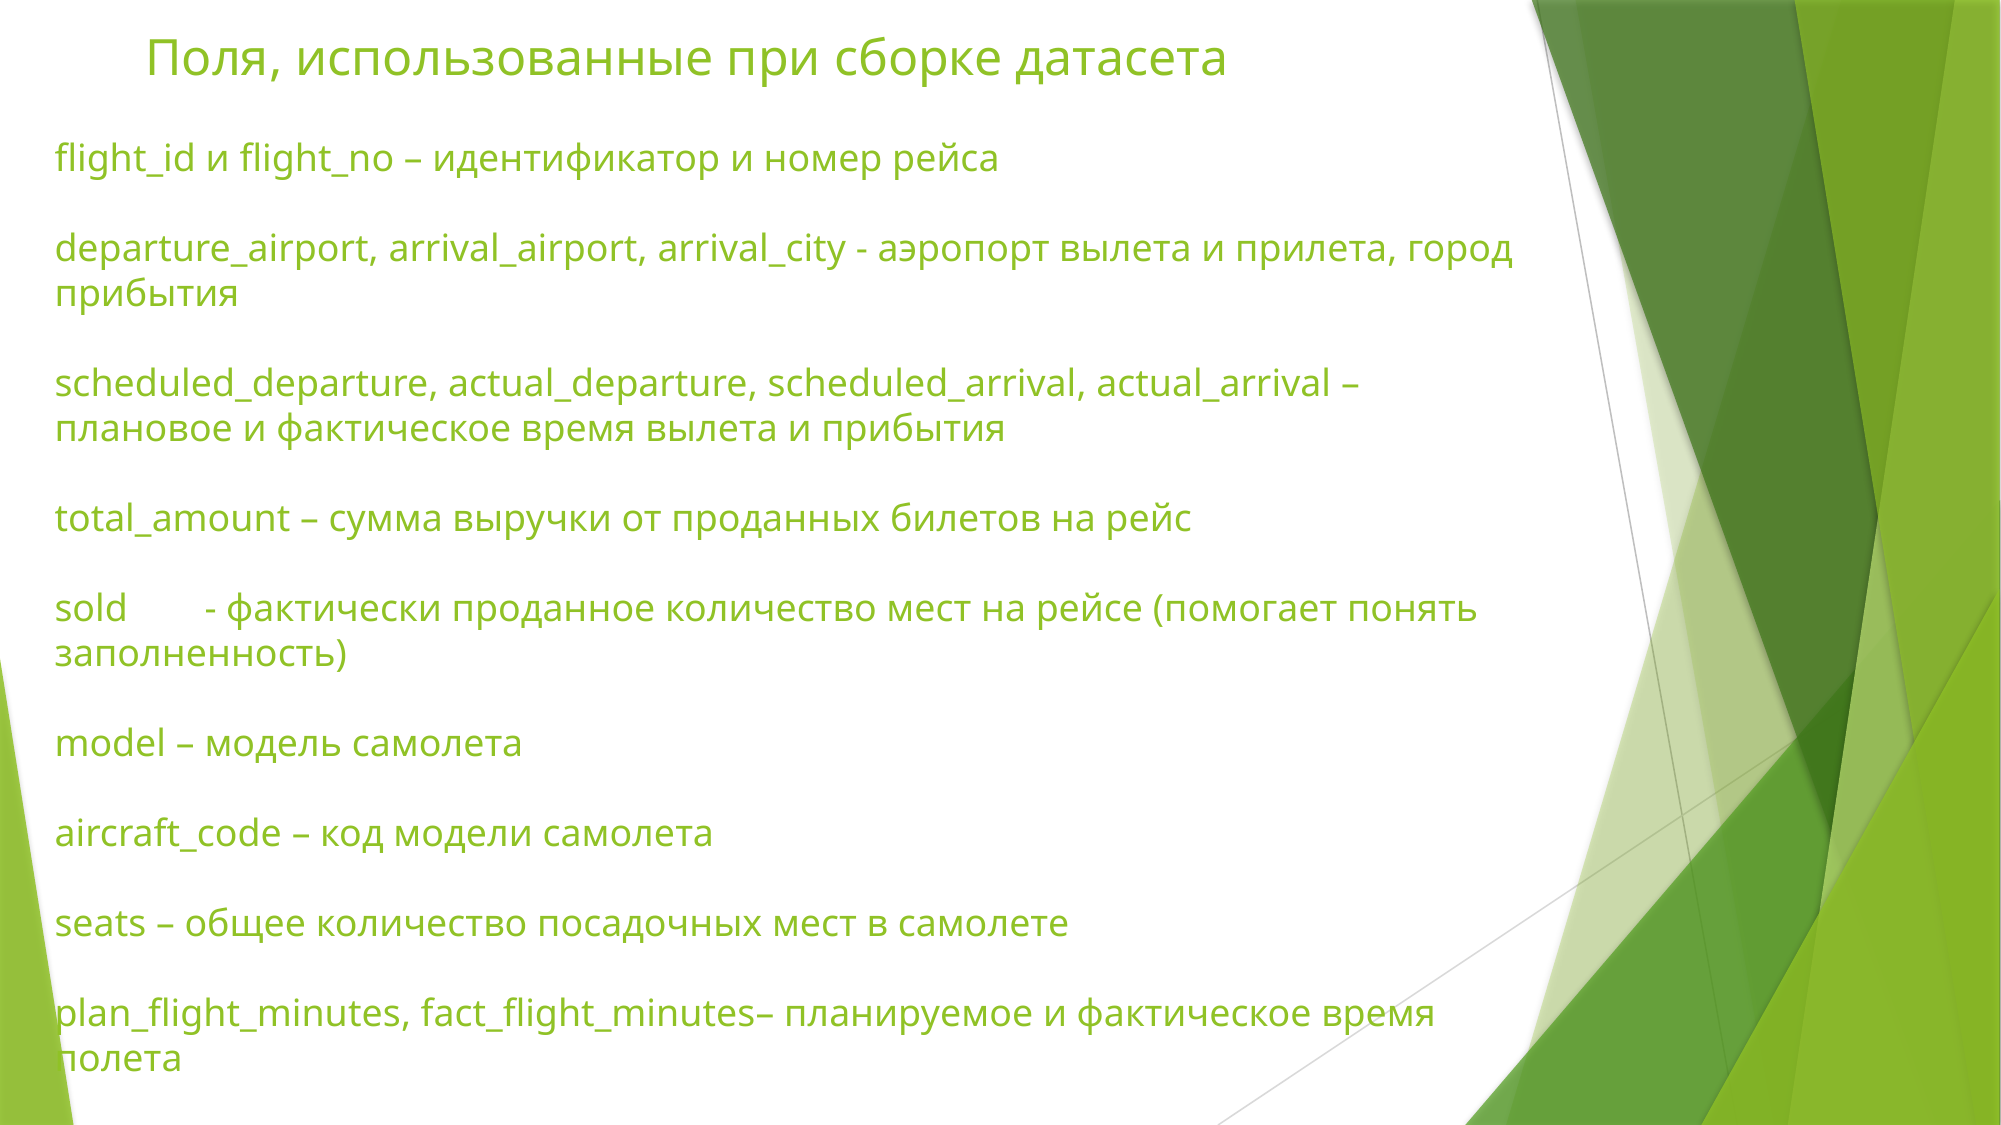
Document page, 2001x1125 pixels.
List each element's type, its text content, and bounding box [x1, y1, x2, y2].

title Поля, использованные при сборке датасета [130, 0, 1541, 93]
text_box flight_id и flight_no – идентификатор и номер рейса departure_airport, arrival_airport, arrival_city - аэропорт вылета и прилета, город прибытия scheduled_departure, actual_departure, scheduled_arrival, actual_arrival – плановое и фактическое время вылета и прибытия total_amount – сумма выручки от проданных билетов на рейс sold - фактически проданное количество мест на рейсе (помогает понять заполненность) model – модель самолета aircraft_code – код модели самолета seats – общее количество посадочных мест в самолете plan_flight_minutes, fact_flight_minutes– планируемое и фактическое время полета [39, 126, 1541, 1087]
